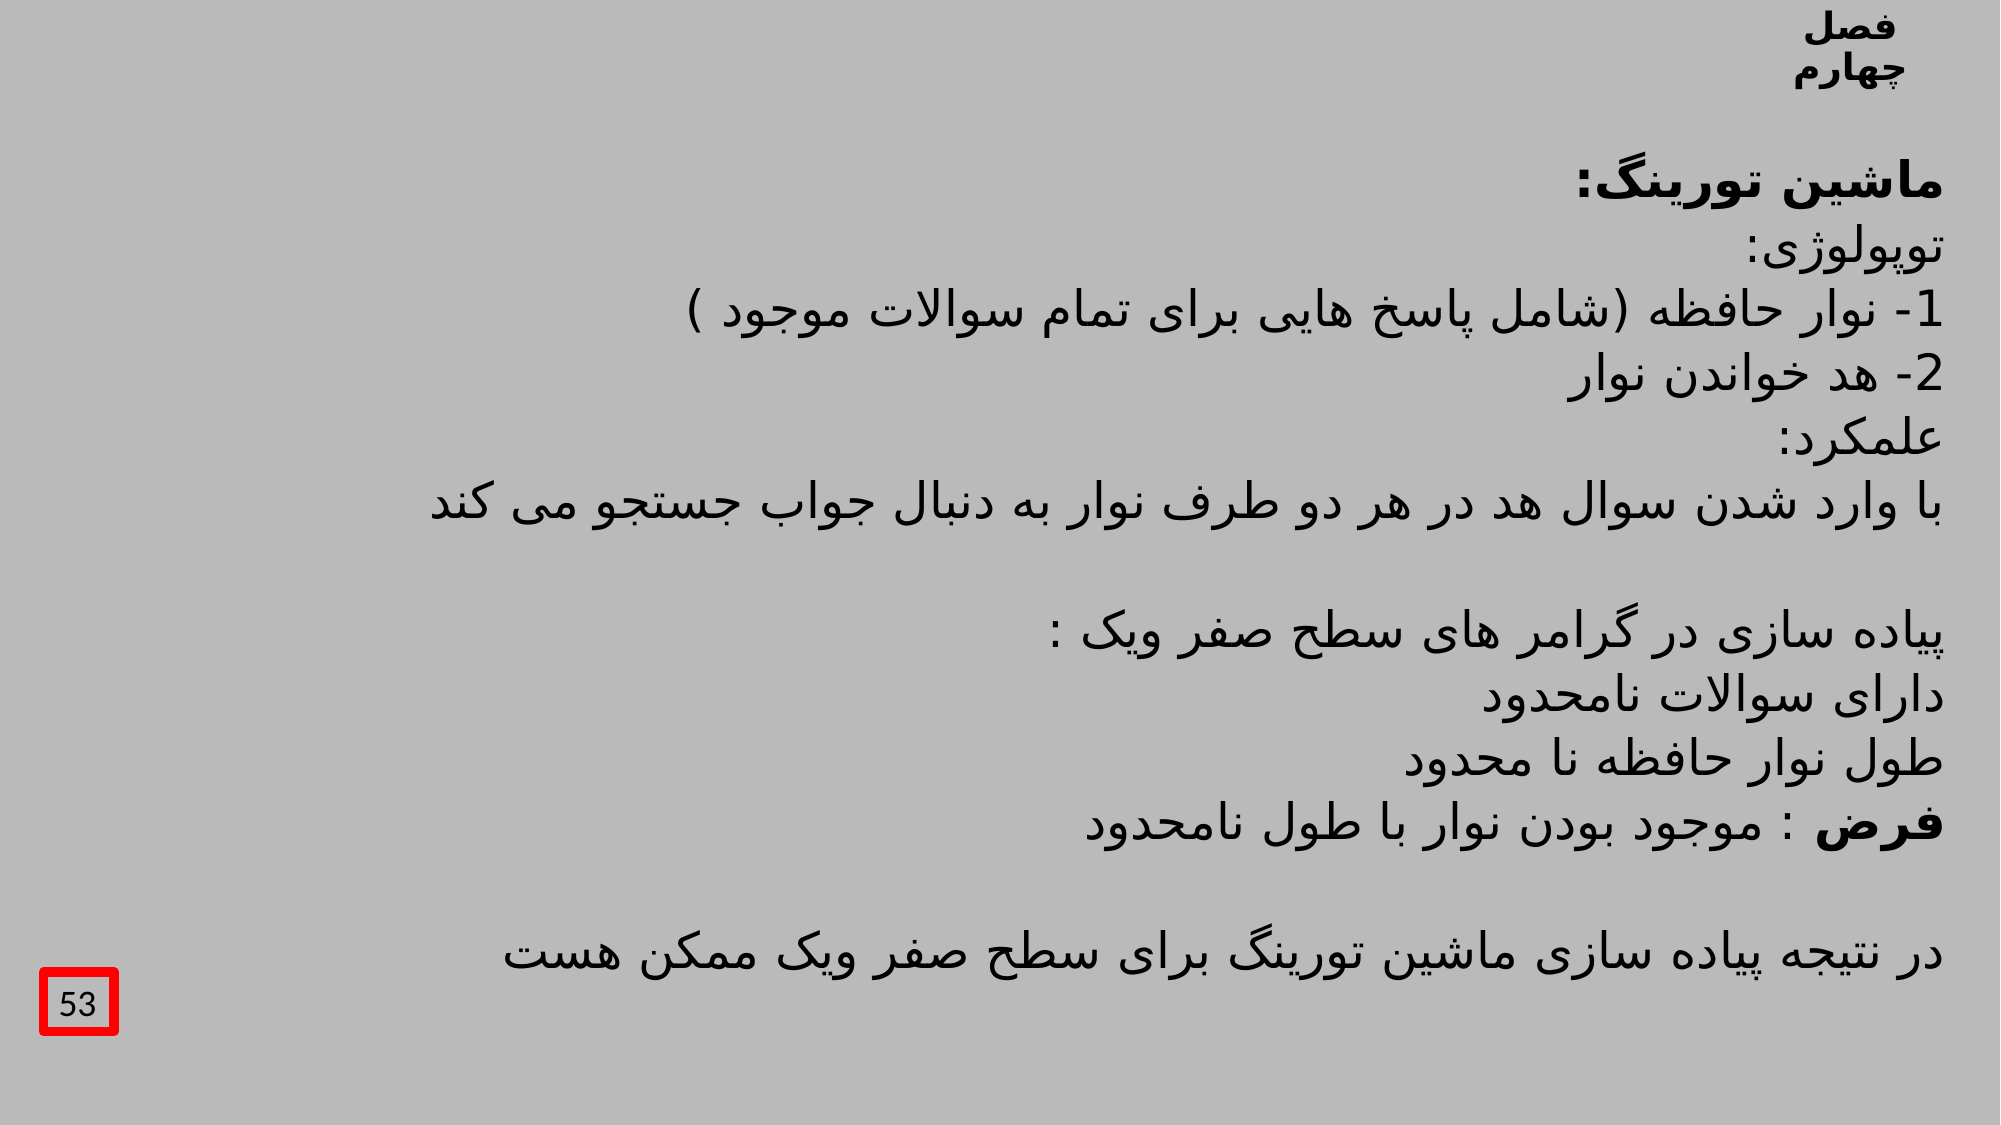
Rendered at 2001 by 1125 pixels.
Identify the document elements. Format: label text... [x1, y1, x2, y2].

text_box 53 [43, 971, 115, 1032]
title فصل چهارم [1740, 35, 1961, 97]
subtitle ماشین تورینگ: توپولوژی: 1- نوار حافظه (شامل پاسخ هایی برای تمام سوالات موجود ) 2- هد خواندن نوار علمکرد: با وارد شدن سوال هد در هر دو طرف نوار به دنبال جواب جستجو می کند پیاده سازی در گرامر های سطح صفر ویک : دارای سوالات نامحدود طول نوار حافظه نا محدود فرض : موجود بودن نوار با طول نامحدود در نتیجه پیاده سازی ماشین تورینگ برای سطح صفر ویک ممکن هست [43, 136, 1961, 1075]
